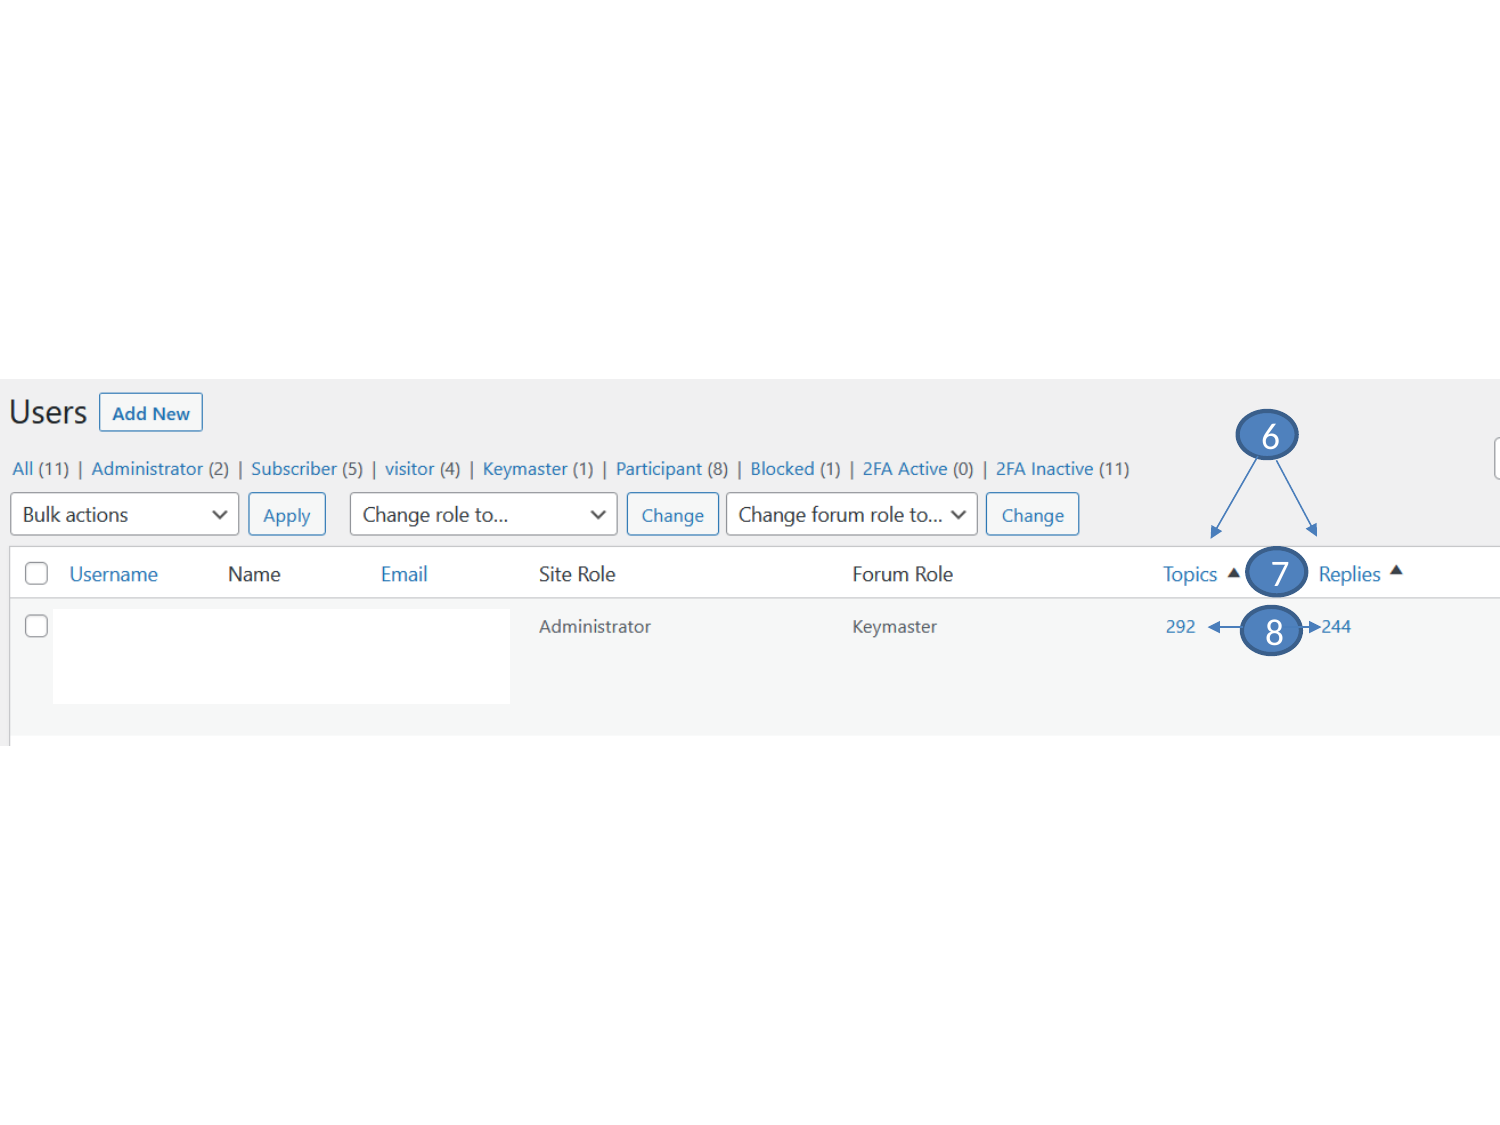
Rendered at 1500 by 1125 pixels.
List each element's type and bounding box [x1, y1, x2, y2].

picture [0, 379, 1500, 746]
text_box [1276, 460, 1318, 537]
text_box [1210, 455, 1259, 540]
